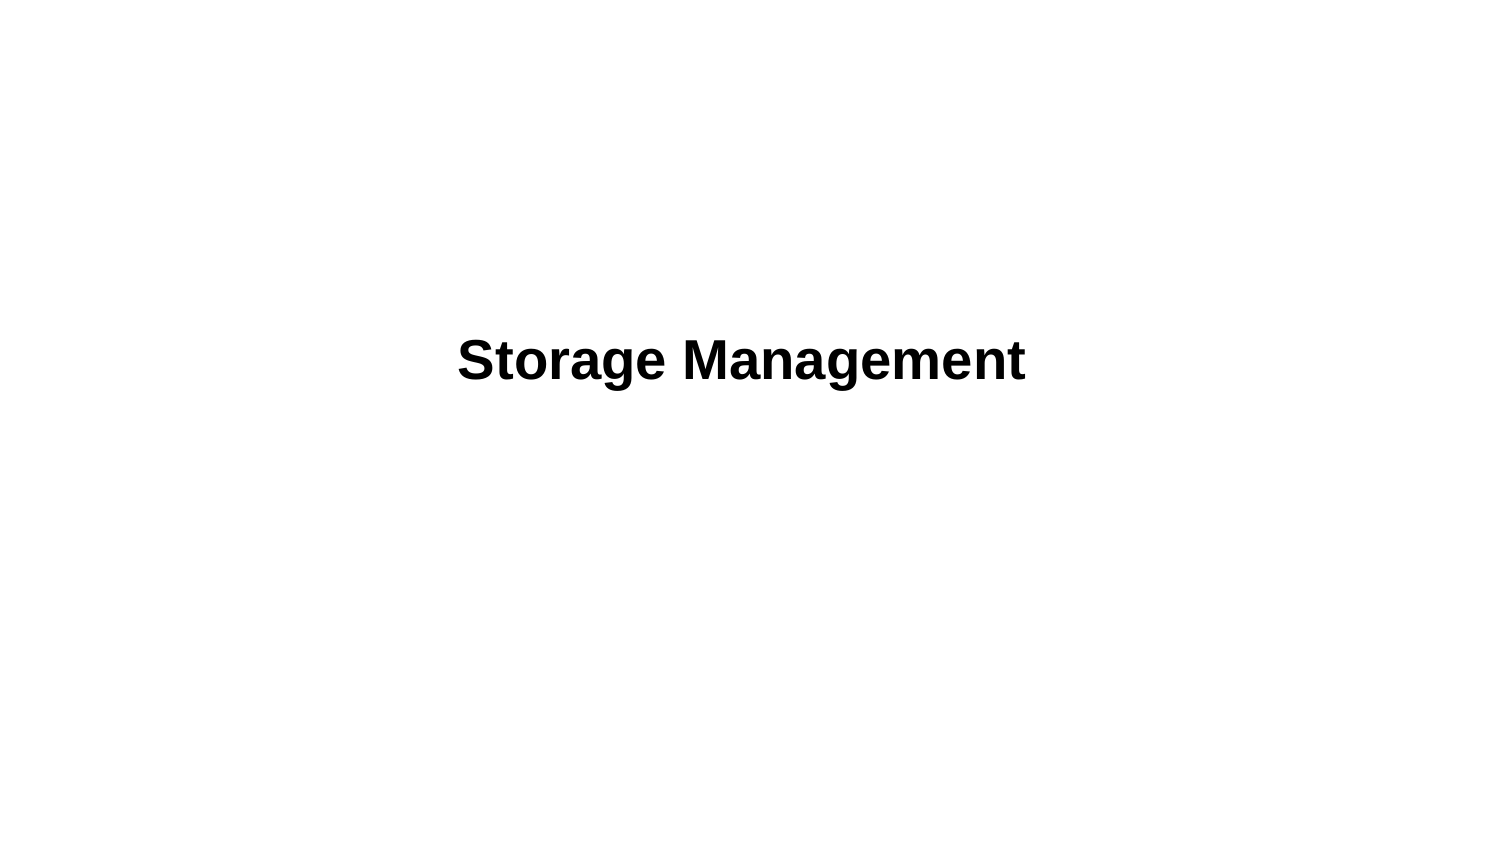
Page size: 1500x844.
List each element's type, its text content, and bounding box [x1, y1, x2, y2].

list Storage Management [103, 224, 1397, 760]
